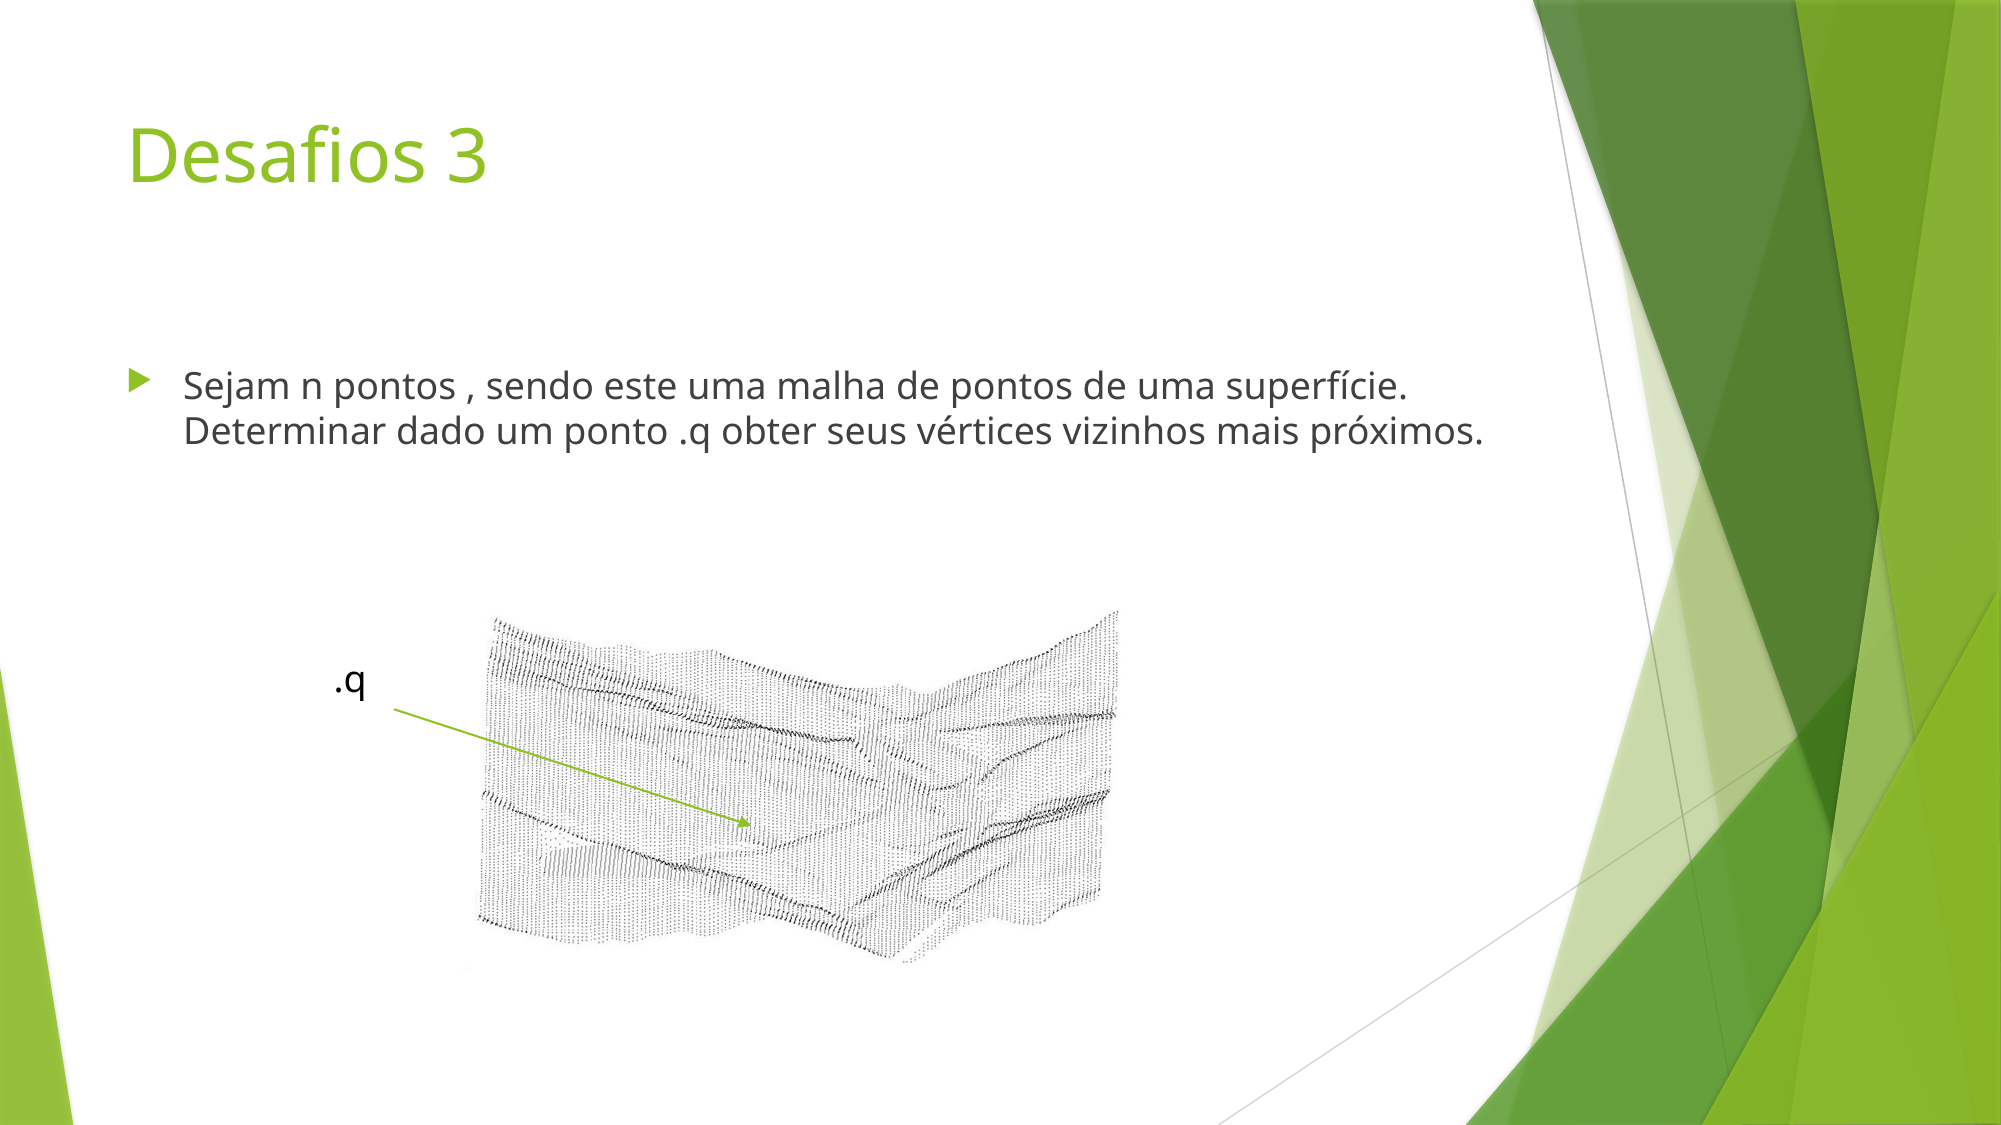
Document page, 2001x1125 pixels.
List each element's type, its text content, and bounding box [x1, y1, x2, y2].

text_box .q [318, 647, 382, 707]
text_box Sejam n pontos , sendo este uma malha de pontos de uma superfície. Determinar dado um ponto .q obter seus vértices vizinhos mais próximos. [111, 354, 1522, 991]
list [460, 552, 1142, 985]
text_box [394, 708, 752, 827]
title Desafios 3 [111, 99, 1522, 317]
